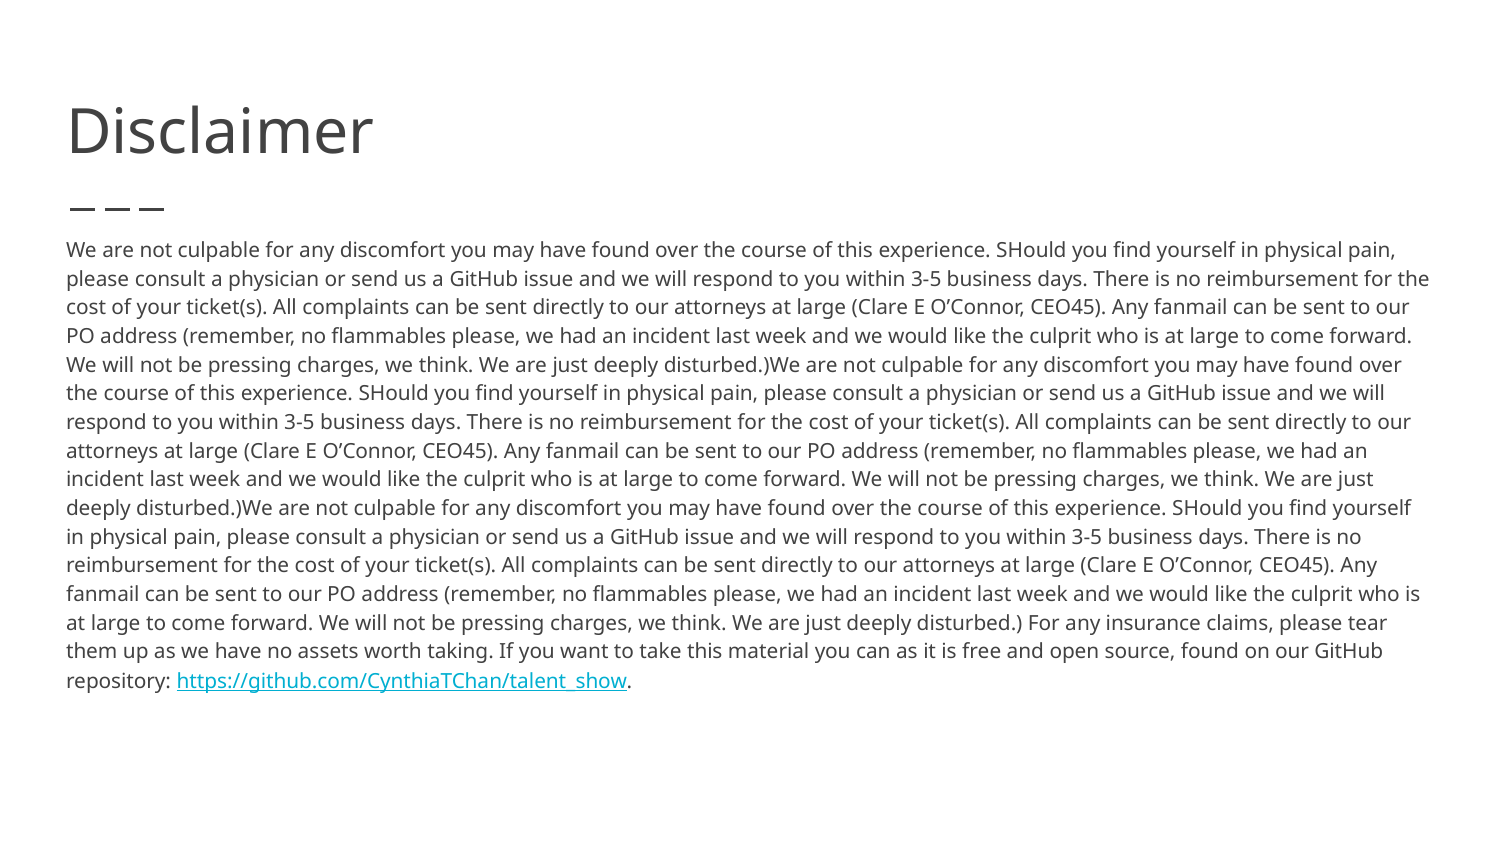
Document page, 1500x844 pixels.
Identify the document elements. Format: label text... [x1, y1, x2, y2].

title Disclaimer [51, 61, 1449, 182]
list We are not culpable for any discomfort you may have found over the course of this experience. SHould you find yourself in physical pain, please consult a physician or send us a GitHub issue and we will respond to you within 3-5 business days. There is no reimbursement for the cost of your ticket(s). All complaints can be sent directly to our attorneys at large (Clare E O’Connor, CEO45). Any fanmail can be sent to our PO address (remember, no flammables please, we had an incident last week and we would like the culprit who is at large to come forward. We will not be pressing charges, we think. We are just deeply disturbed.)We are not culpable for any discomfort you may have found over the course of this experience. SHould you find yourself in physical pain, please consult a physician or send us a GitHub issue and we will respond to you within 3-5 business days. There is no reimbursement for the cost of your ticket(s). All complaints can be sent directly to our attorneys at large (Clare E O’Connor, CEO45). Any fanmail can be sent to our PO address (remember, no flammables please, we had an incident last week and we would like the culprit who is at large to come forward. We will not be pressing charges, we think. We are just deeply disturbed.)We are not culpable for any discomfort you may have found over the course of this experience. SHould you find yourself in physical pain, please consult a physician or send us a GitHub issue and we will respond to you within 3-5 business days. There is no reimbursement for the cost of your ticket(s). All complaints can be sent directly to our attorneys at large (Clare E O’Connor, CEO45). Any fanmail can be sent to our PO address (remember, no flammables please, we had an incident last week and we would like the culprit who is at large to come forward. We will not be pressing charges, we think. We are just deeply disturbed.) For any insurance claims, please tear them up as we have no assets worth taking. If you want to take this material you can as it is free and open source, found on our GitHub repository: https://github.com/CynthiaTChan/talent_show. [51, 217, 1449, 807]
